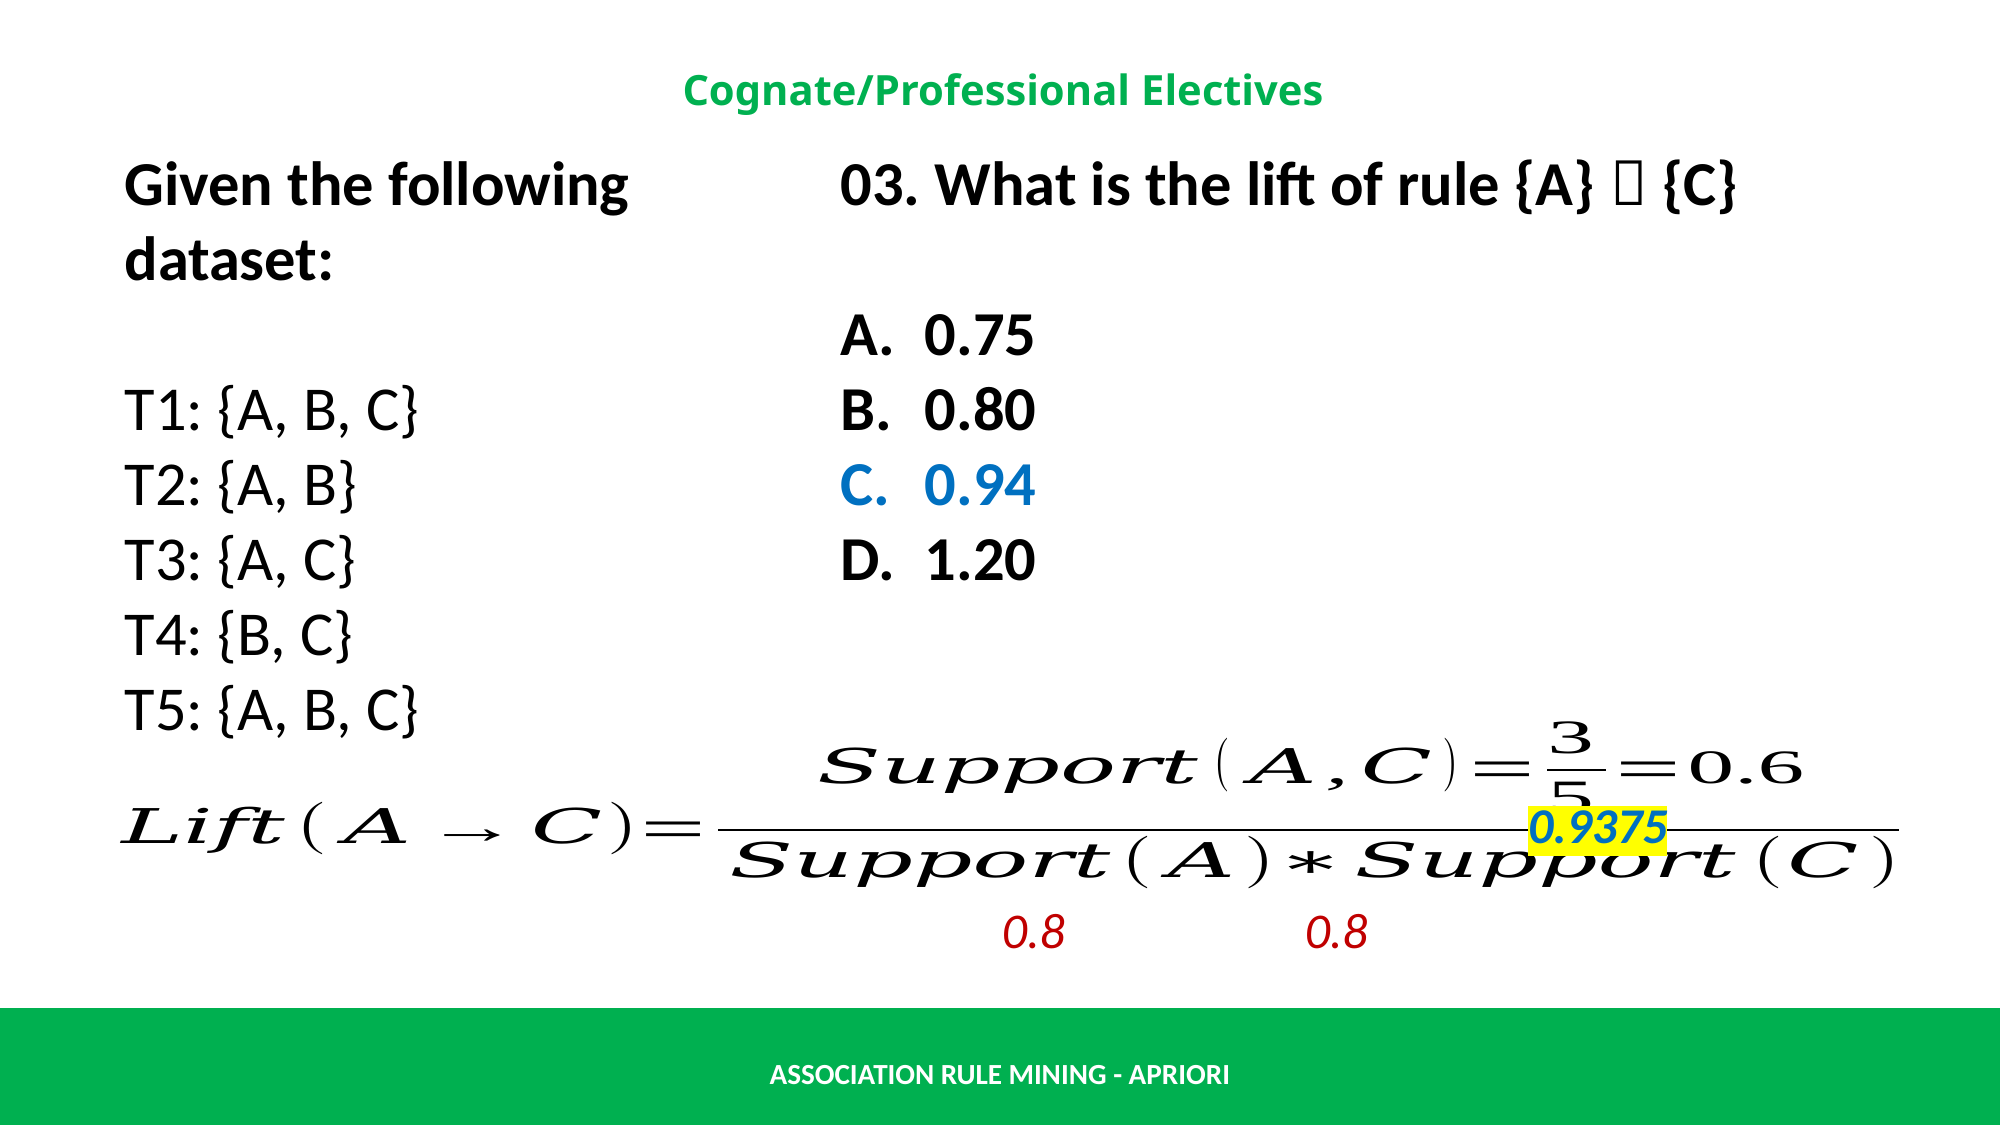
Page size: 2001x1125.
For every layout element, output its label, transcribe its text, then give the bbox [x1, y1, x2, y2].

text_box 0.8 [987, 891, 1093, 966]
text_box 0.8 [1290, 891, 1396, 966]
text_box 03. What is the lift of rule {A}  {C} 0.75 0.80 0.94 1.20 [825, 135, 1906, 751]
text_box Given the following dataset: T1: {A, B, C} T2: {A, B} T3: {A, C} T4: {B, C} T5: {A, B, C} [109, 135, 793, 751]
text_box 0.9375 [1513, 786, 1711, 861]
